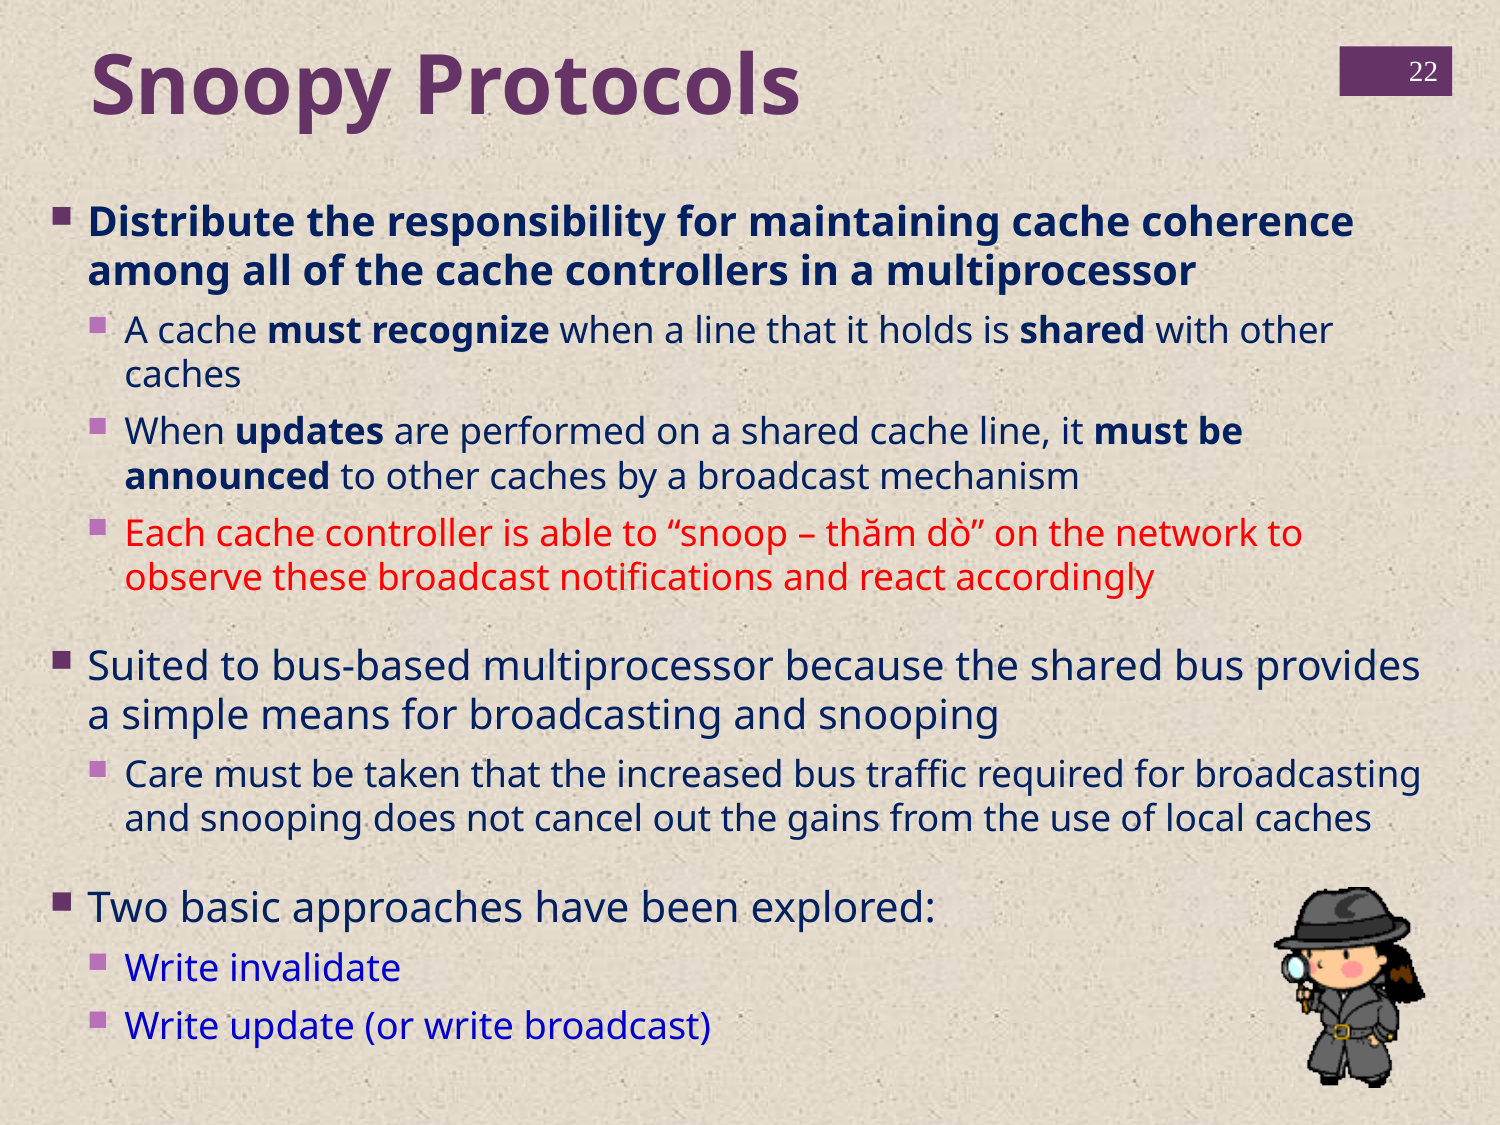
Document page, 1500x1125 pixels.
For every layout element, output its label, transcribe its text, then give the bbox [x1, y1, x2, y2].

slide_number 22 [1362, 39, 1454, 100]
picture [0, 0, 1500, 1125]
list Distribute the responsibility for maintaining cache coherence among all of the cache controllers in a multiprocessor A cache must recognize when a line that it holds is shared with other caches When updates are performed on a shared cache line, it must be announced to other caches by a broadcast mechanism Each cache controller is able to “snoop – thăm dò” on the network to observe these broadcast notifications and react accordingly Suited to bus-based multiprocessor because the shared bus provides a simple means for broadcasting and snooping Care must be taken that the increased bus traffic required for broadcasting and snooping does not cancel out the gains from the use of local caches Two basic approaches have been explored: Write invalidate Write update (or write broadcast) [35, 187, 1465, 1063]
title Snoopy Protocols [75, 23, 1315, 138]
